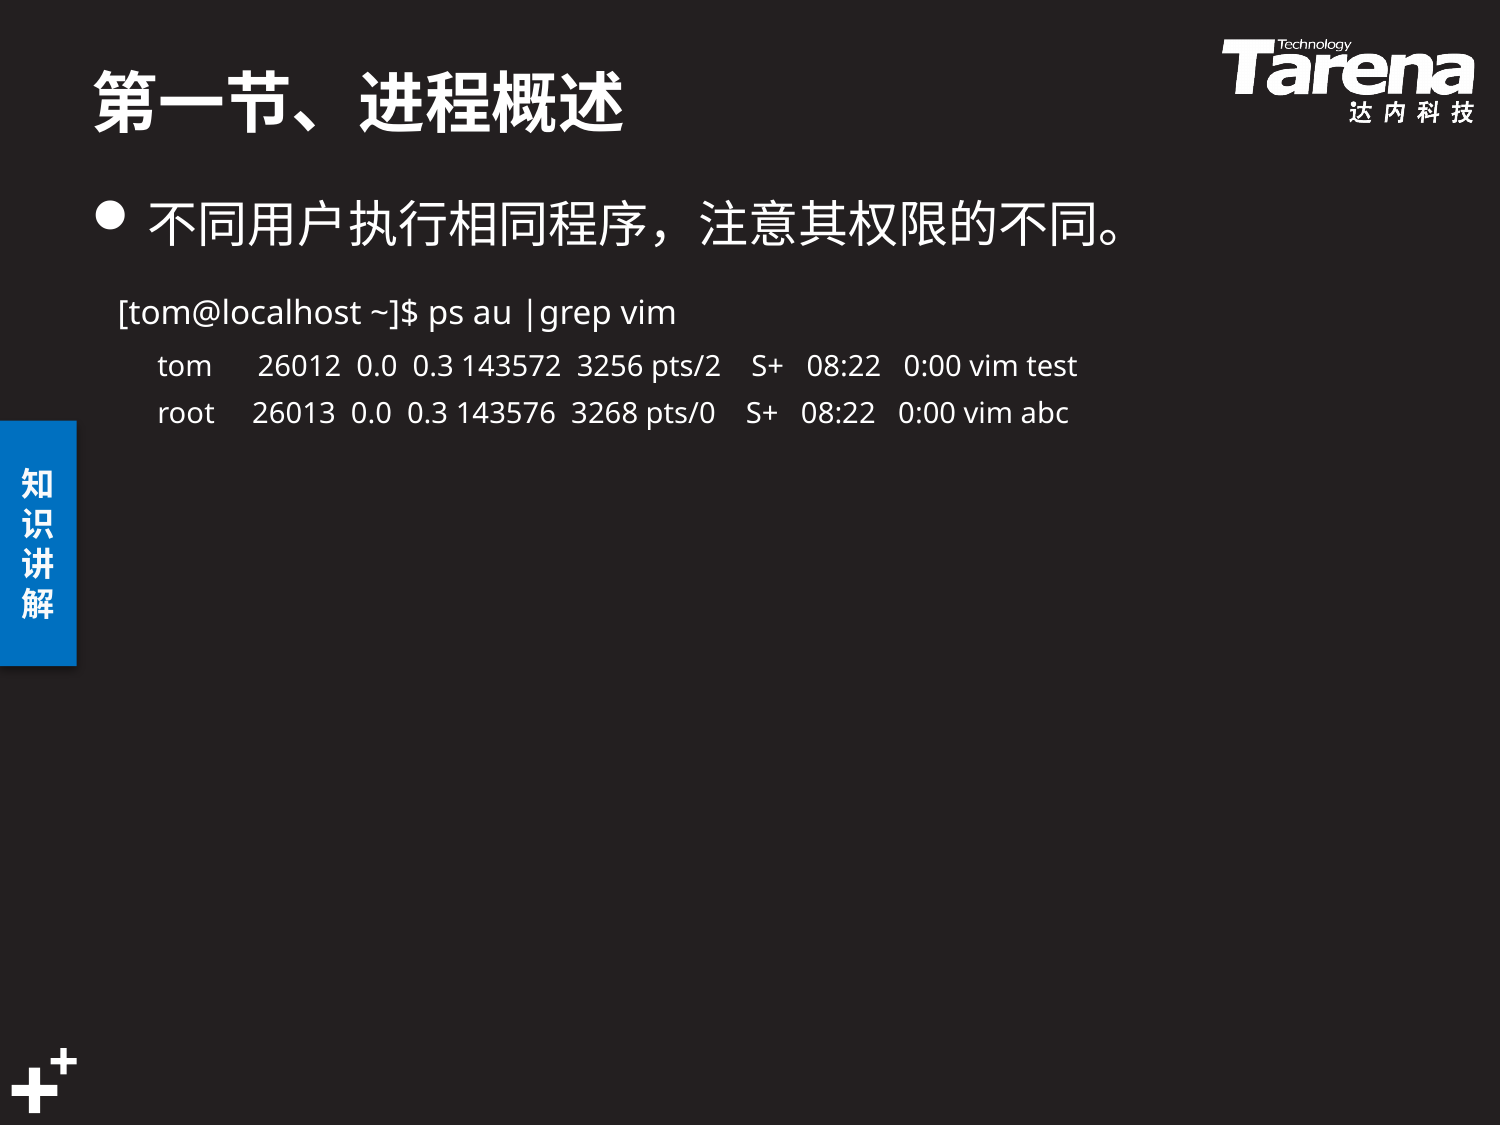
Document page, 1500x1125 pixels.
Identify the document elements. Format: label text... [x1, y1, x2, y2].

list 不同用户执行相同程序，注意其权限的不同。  [tom@localhost ~]$ ps au |grep vim tom 26012 0.0 0.3 143572 3256 pts/2 S+ 08:22 0:00 vim test root 26013 0.0 0.3 143576 3268 pts/0 S+ 08:22 0:00 vim abc [76, 172, 1400, 530]
title 第一节、进程概述 [76, 42, 1188, 160]
picture [1222, 39, 1475, 123]
